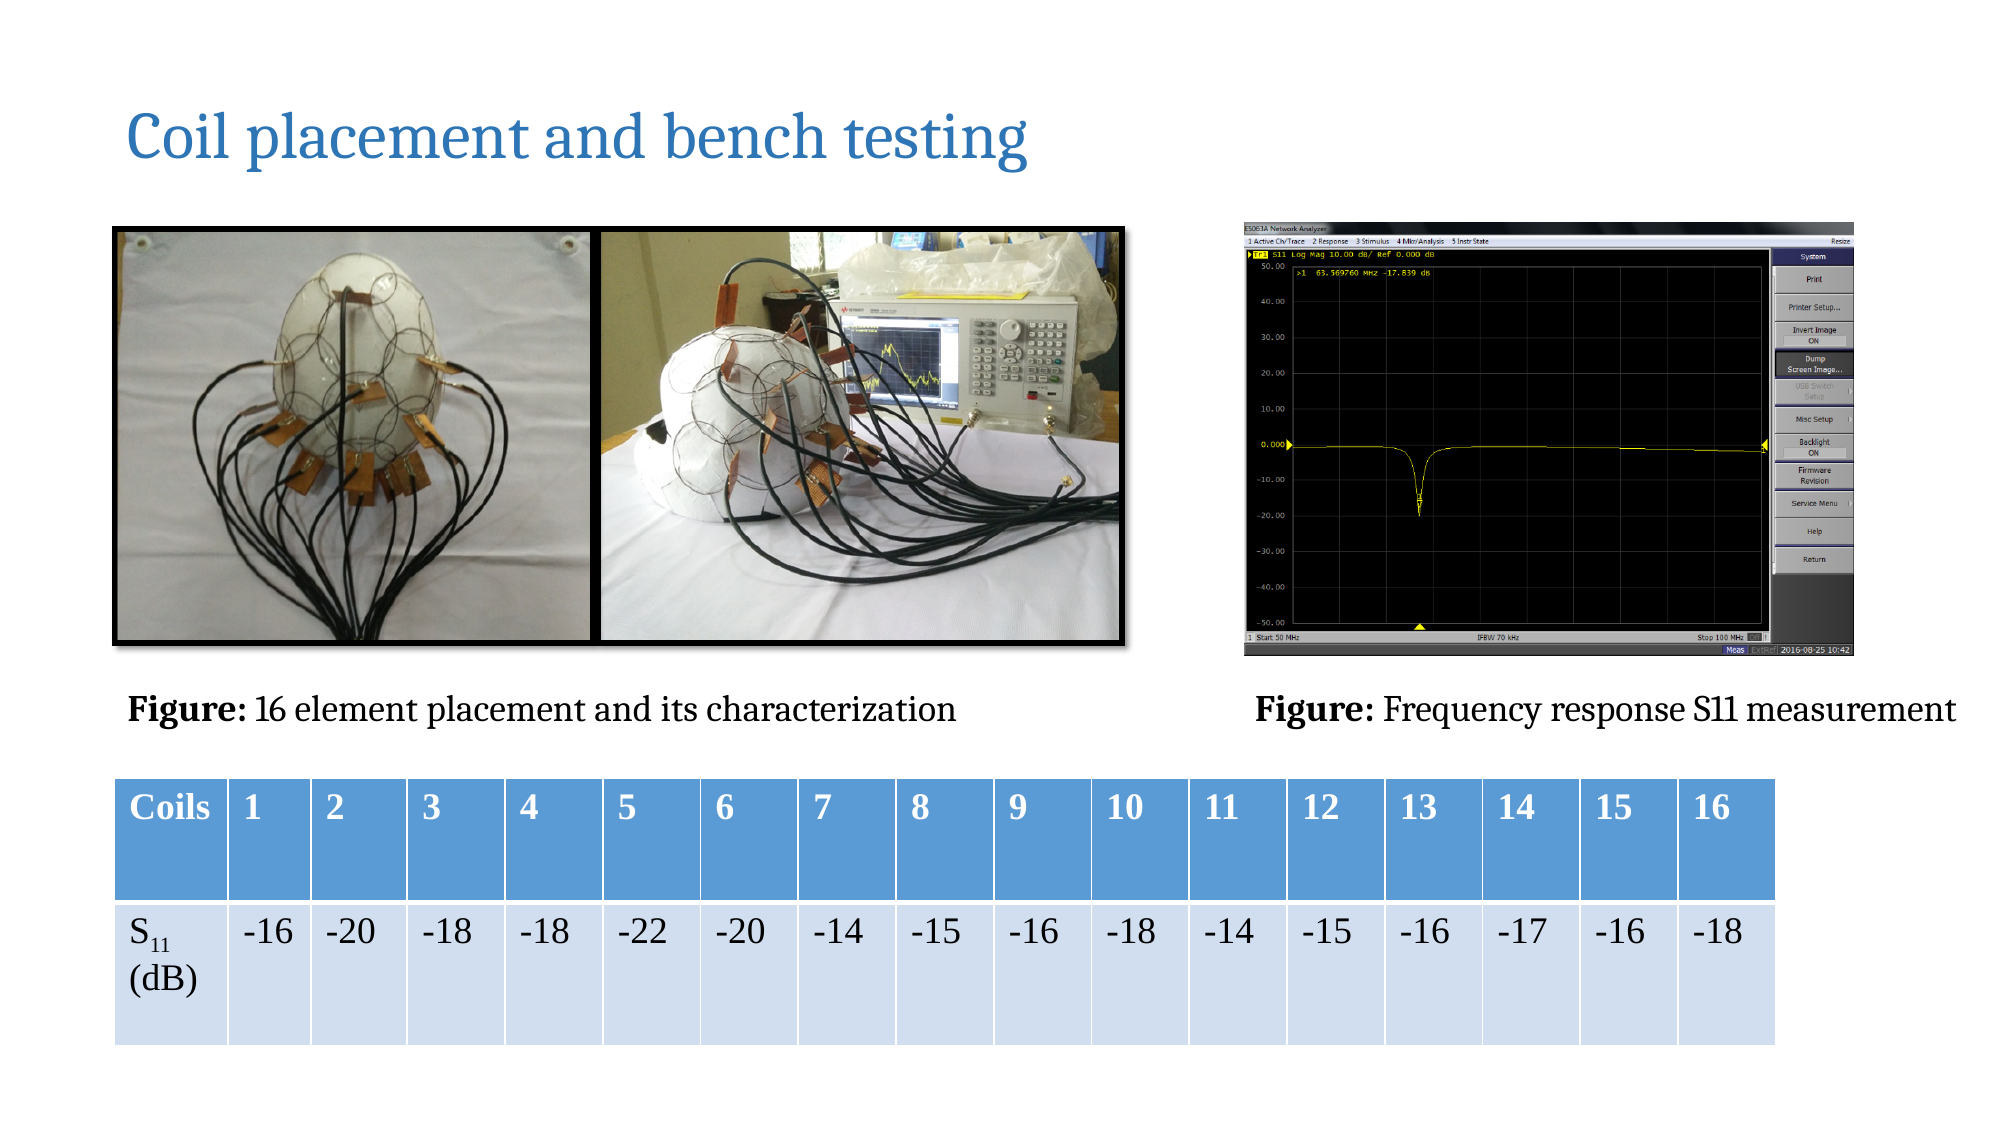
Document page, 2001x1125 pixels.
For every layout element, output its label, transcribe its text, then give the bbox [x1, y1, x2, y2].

table_cell S11 (dB) [115, 905, 227, 1045]
table_cell -15 [1288, 905, 1384, 1045]
text_box Figure: Frequency response S11 measurement [1240, 676, 1973, 737]
table_header 2 [312, 779, 406, 900]
table_header 15 [1581, 779, 1677, 900]
table_header Coils [115, 779, 227, 900]
table_cell -16 [1386, 905, 1482, 1045]
table_cell -18 [1092, 905, 1188, 1045]
table_header 5 [604, 779, 700, 900]
table_cell -16 [1581, 905, 1677, 1045]
table_cell -16 [995, 905, 1091, 1045]
table_cell -18 [408, 905, 504, 1045]
table_header 9 [995, 779, 1091, 900]
picture [108, 222, 1136, 657]
table_cell -20 [701, 905, 797, 1045]
table_header 16 [1679, 779, 1775, 900]
table_cell -18 [506, 905, 602, 1045]
table_header 10 [1092, 779, 1188, 900]
table_header 8 [897, 779, 993, 900]
table_cell -20 [312, 905, 406, 1045]
table_cell -15 [897, 905, 993, 1045]
table_header 6 [701, 779, 797, 900]
table_header 12 [1288, 779, 1384, 900]
table_header 13 [1386, 779, 1482, 900]
table_header 11 [1190, 779, 1286, 900]
table_header 14 [1483, 779, 1579, 900]
table_cell -18 [1679, 905, 1775, 1045]
table_header 1 [229, 779, 310, 900]
text_box Coil placement and bench testing [113, 84, 1045, 179]
table_header 7 [799, 779, 895, 900]
table_header 3 [408, 779, 504, 900]
text_box Figure: 16 element placement and its characterization [112, 676, 990, 737]
table_cell -16 [229, 905, 310, 1045]
table_cell -14 [1190, 905, 1286, 1045]
table_cell -22 [604, 905, 700, 1045]
table_cell -17 [1483, 905, 1579, 1045]
picture [1244, 222, 1854, 656]
table_header 4 [506, 779, 602, 900]
table_cell -14 [799, 905, 895, 1045]
